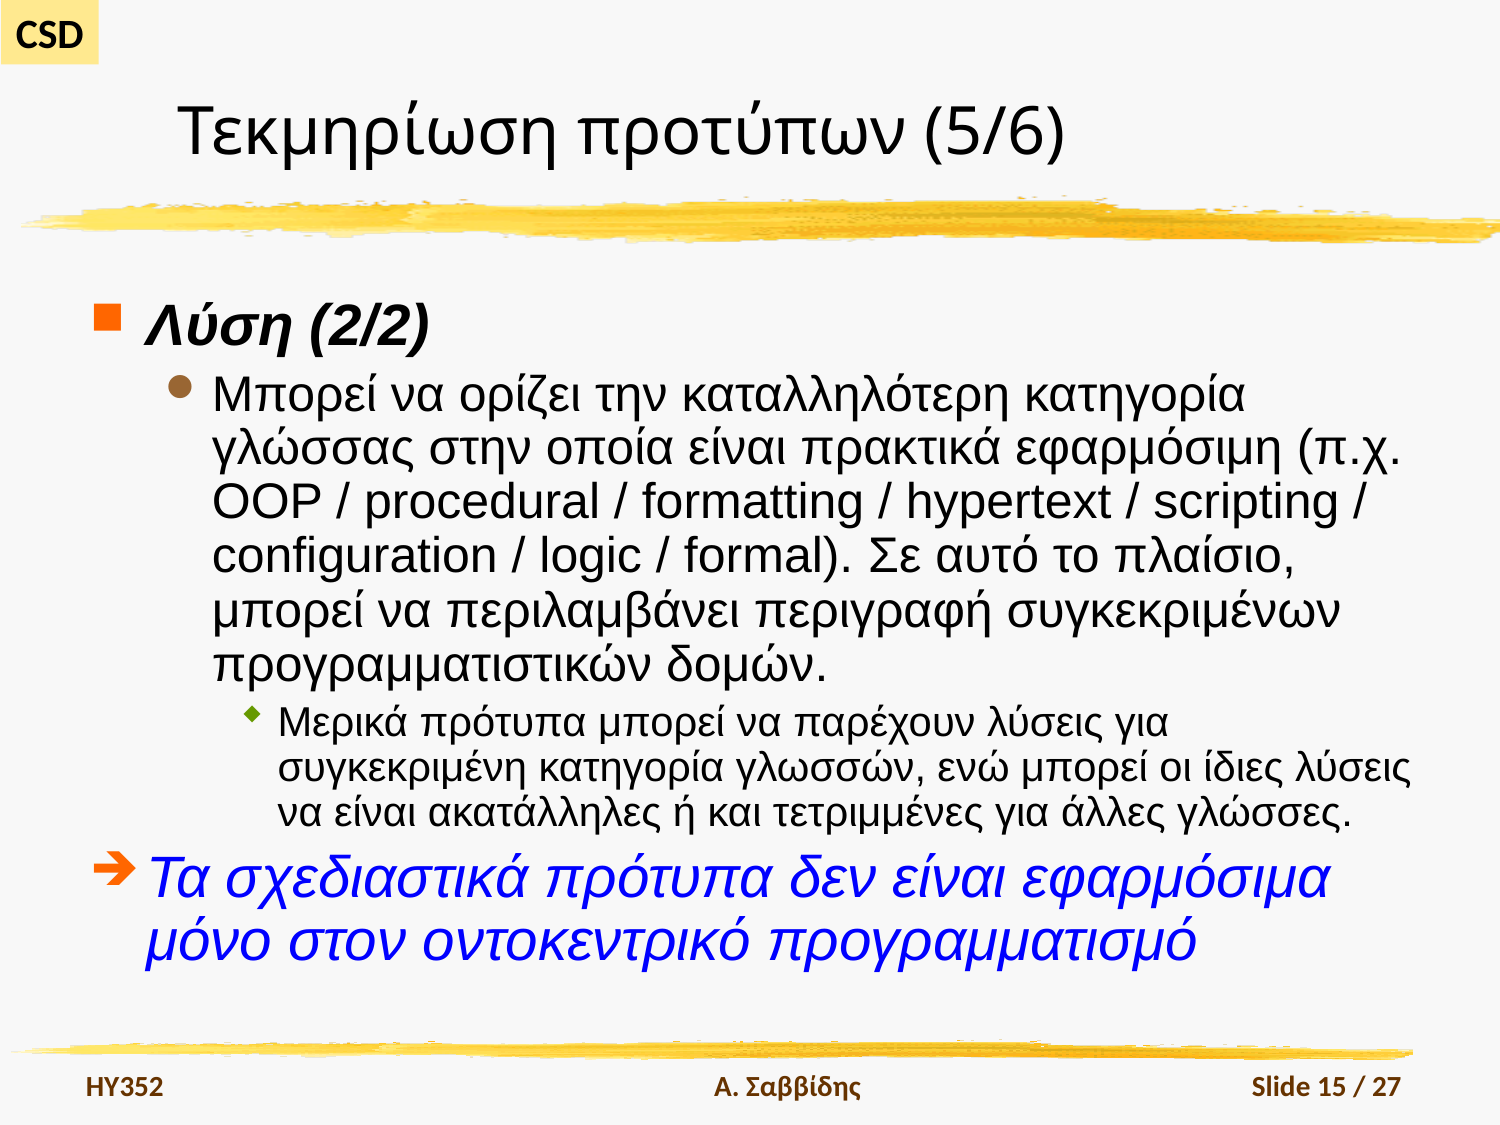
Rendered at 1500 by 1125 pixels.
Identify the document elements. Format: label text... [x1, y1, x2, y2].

slide_number HY352 [70, 1034, 400, 1110]
title Τεκμηρίωση προτύπων (5/6) [162, 24, 1500, 175]
picture [11, 1037, 70, 1064]
slide_number Slide 15 / 27 [1104, 1034, 1417, 1110]
list Λύση (2/2) Μπορεί να ορίζει την καταλληλότερη κατηγορία γλώσσας στην οποία είναι πρακτικά εφαρμόσιμη (π.χ. OOP / procedural / formatting / hypertext / scripting / configuration / logic / formal). Σε αυτό το πλαίσιο, μπορεί να περιλαμβάνει περιγραφή συγκεκριμένων προγραμματιστικών δομών. Μερικά πρότυπα μπορεί να παρέχουν λύσεις για συγκεκριμένη κατηγορία γλωσσών, ενώ μπορεί οι ίδιες λύσεις να είναι ακατάλληλες ή και τετριμμένες για άλλες γλώσσες. Τα σχεδιαστικά πρότυπα δεν είναι εφαρμόσιμα μόνο στον οντοκεντρικό προγραμματισμό [75, 287, 1438, 1013]
picture [1025, 1037, 1104, 1064]
footer Α. Σαββίδης [549, 1034, 1025, 1110]
picture [400, 1037, 549, 1064]
picture [21, 190, 1500, 254]
